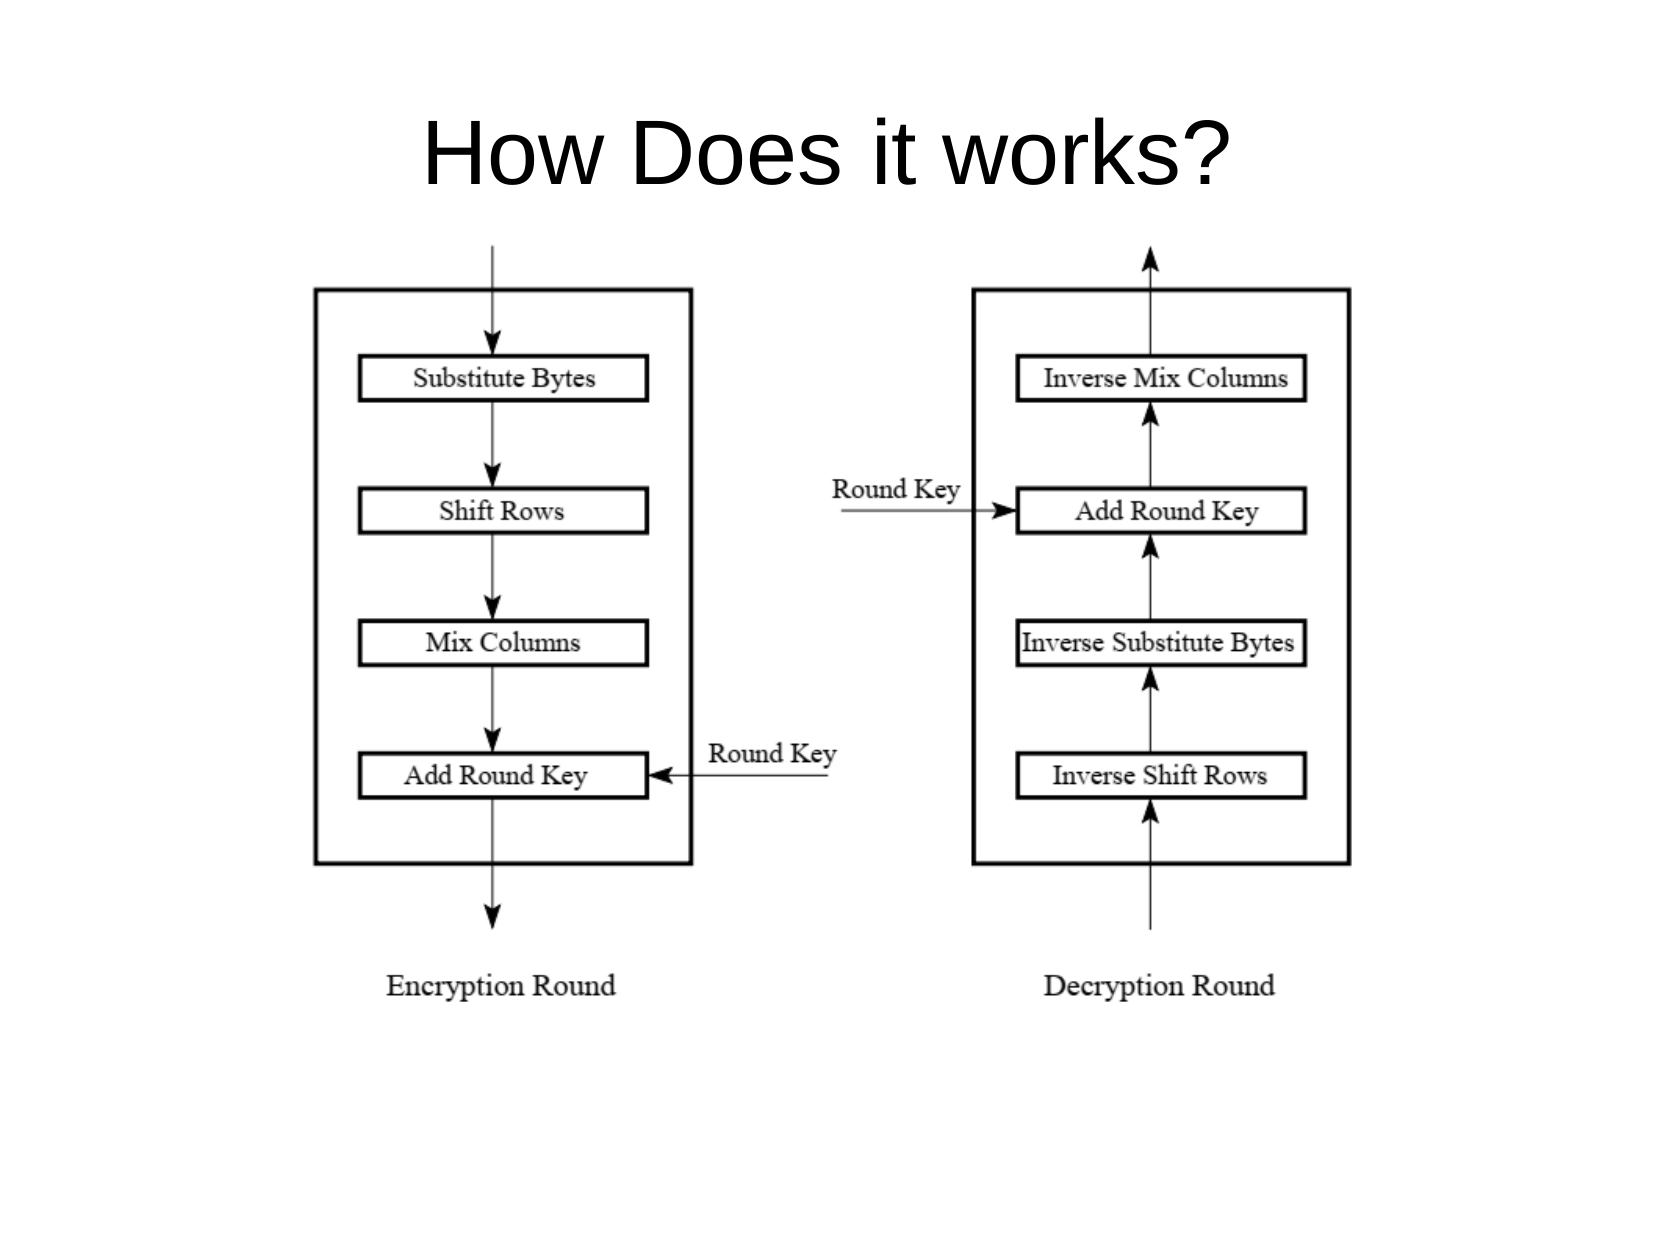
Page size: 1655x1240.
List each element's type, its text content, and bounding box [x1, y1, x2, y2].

picture [227, 212, 1427, 1027]
text_box How Does it works? [419, 91, 1234, 211]
